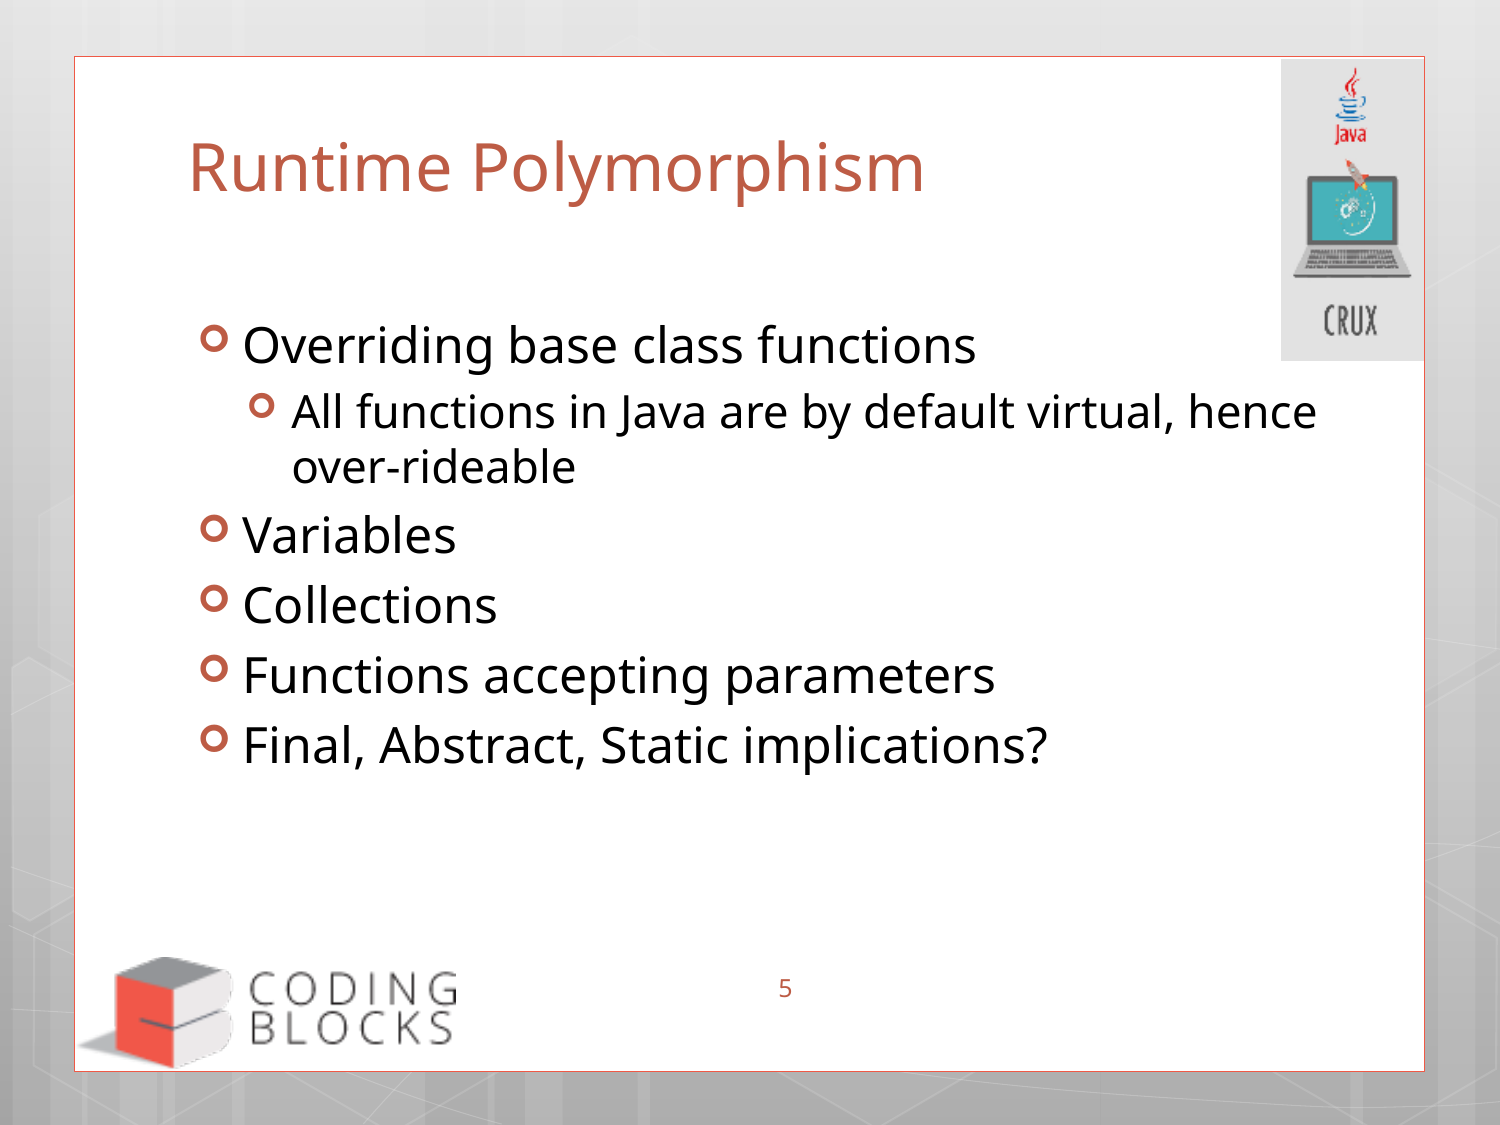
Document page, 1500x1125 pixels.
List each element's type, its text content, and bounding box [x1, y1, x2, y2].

footer 5 [763, 960, 1352, 1020]
picture [1281, 59, 1424, 361]
list Overriding base class functions All functions in Java are by default virtual, hence over-rideable Variables Collections Functions accepting parameters Final, Abstract, Static implications? [171, 236, 1351, 957]
title Runtime Polymorphism [172, 118, 1352, 213]
picture [74, 957, 456, 1071]
